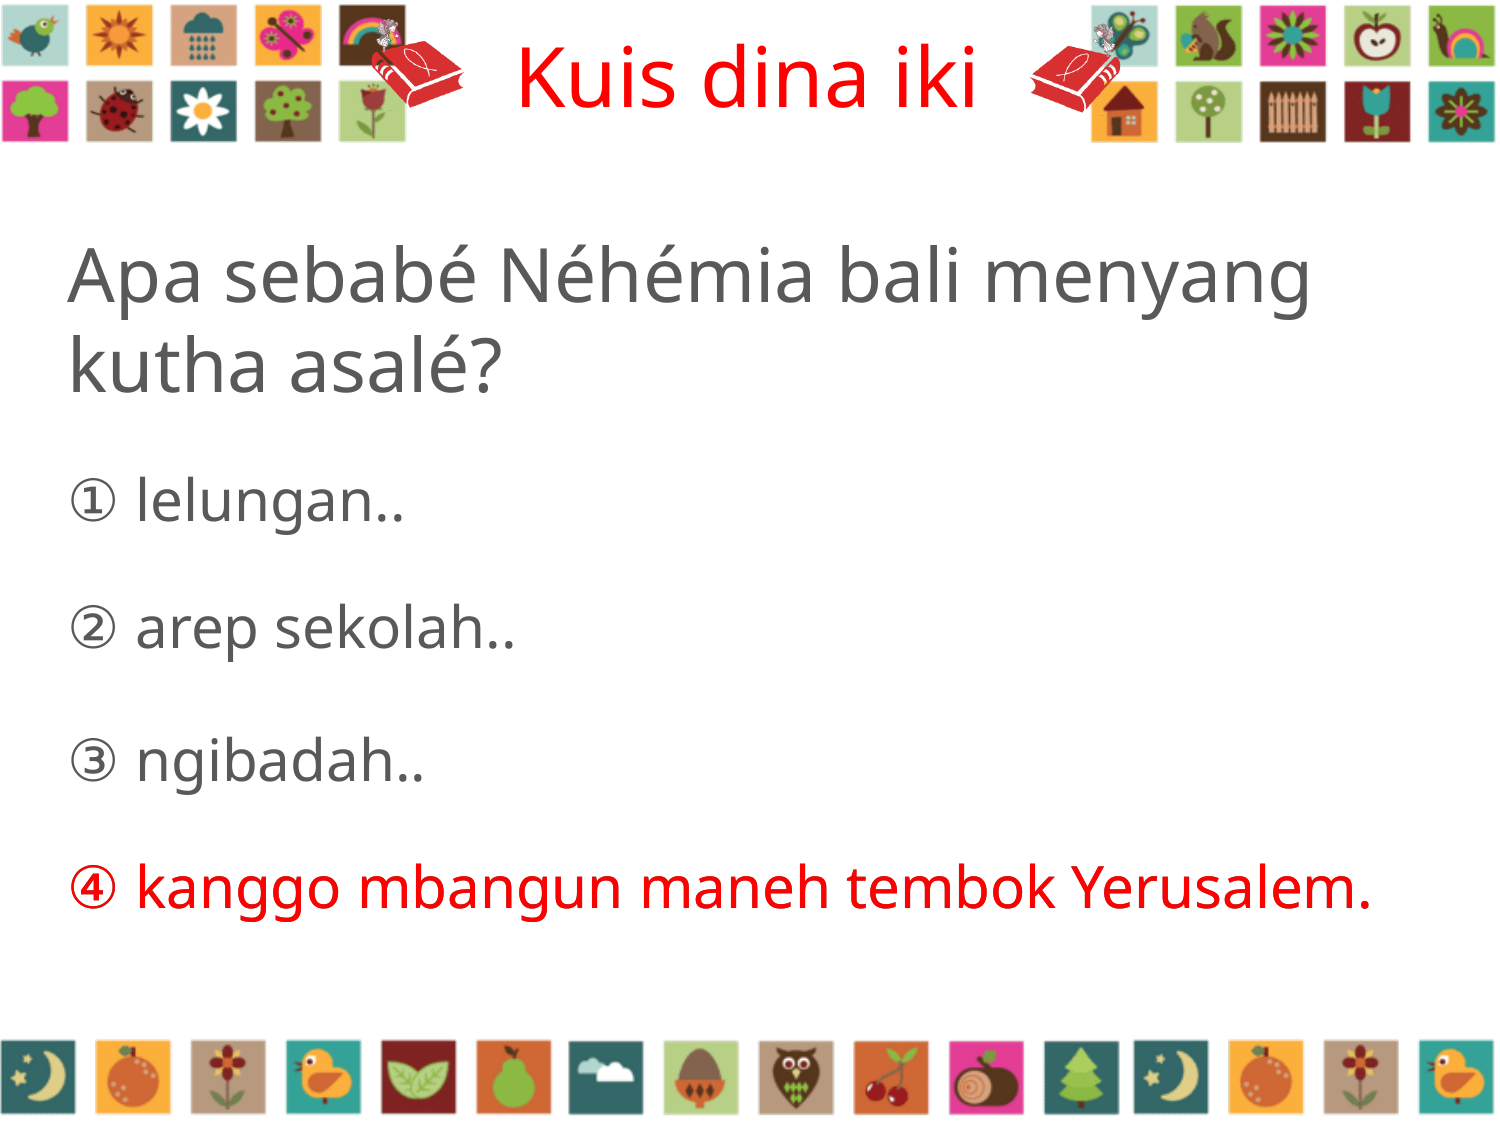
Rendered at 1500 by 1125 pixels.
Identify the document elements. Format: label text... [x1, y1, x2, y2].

text_box Apa sebabé Néhémia bali menyang kutha asalé? [53, 219, 1436, 415]
text_box Kuis dina iki [425, 16, 1078, 131]
text_box ① lelungan.. [53, 456, 1436, 541]
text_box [0, 1028, 1500, 1118]
text_box ④ kanggo mbangun maneh tembok Yerusalem. [53, 842, 1483, 928]
text_box ③ ngibadah.. [53, 716, 1483, 801]
picture [998, 3, 1500, 150]
text_box ② arep sekolah.. [53, 582, 1436, 668]
picture [0, 3, 496, 150]
